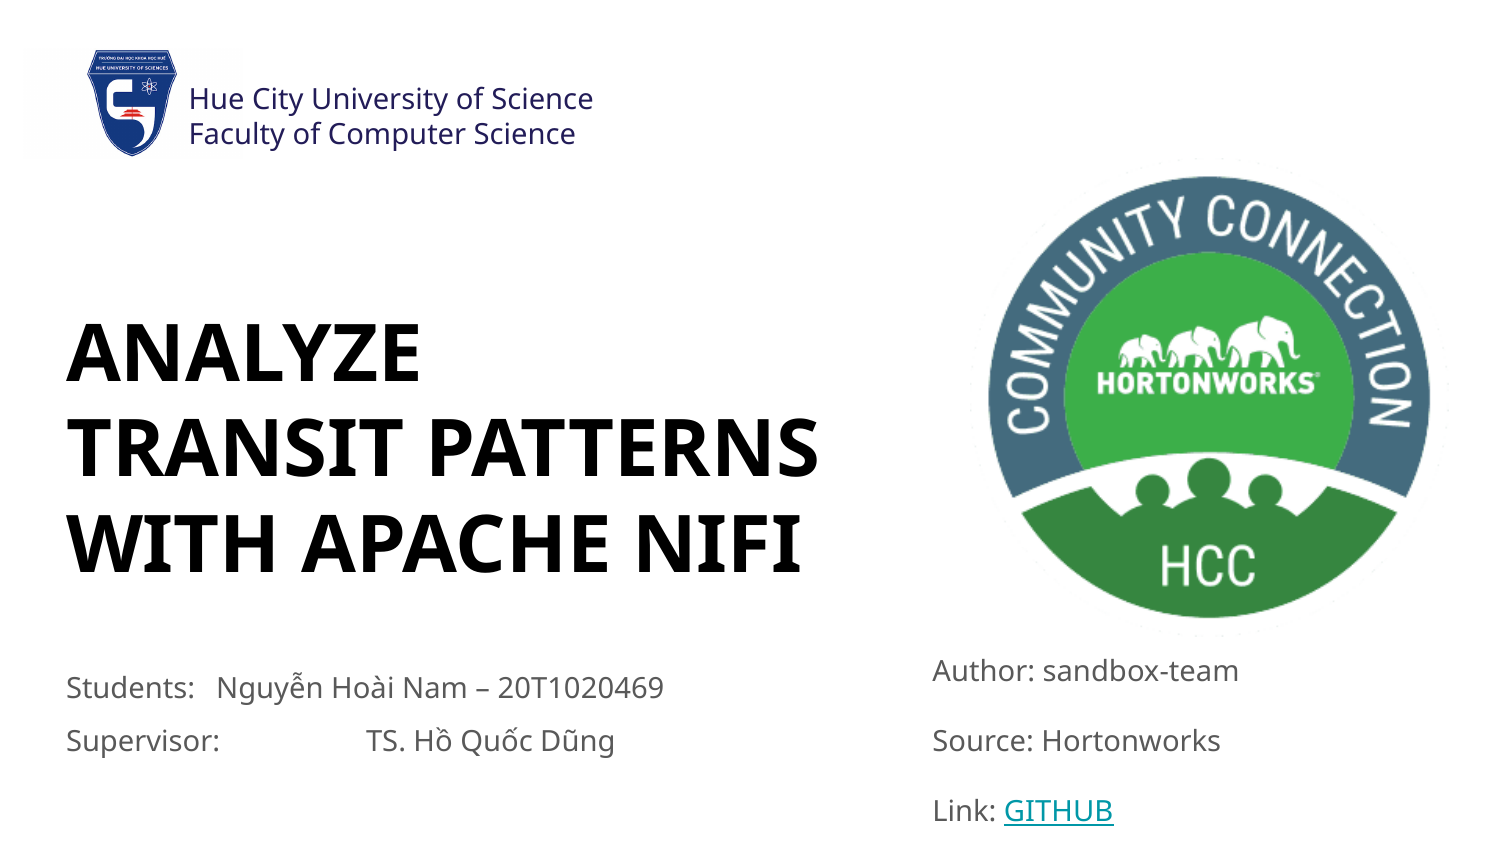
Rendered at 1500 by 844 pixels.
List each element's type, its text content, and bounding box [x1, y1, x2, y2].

title ANALYZE TRANSIT PATTERNS WITH APACHE NIFI [51, 266, 906, 603]
title Author: sandbox-team Source: Hortonworks Link: GITHUB [917, 637, 1500, 782]
text_box Hue City University of Science Faculty of Computer Science [248, 72, 918, 158]
picture [970, 158, 1450, 637]
picture [22, 48, 244, 159]
subtitle Students: Nguyễn Hoài Nam – 20T1020469 Supervisor: TS. Hồ Quốc Dũng [51, 636, 932, 781]
